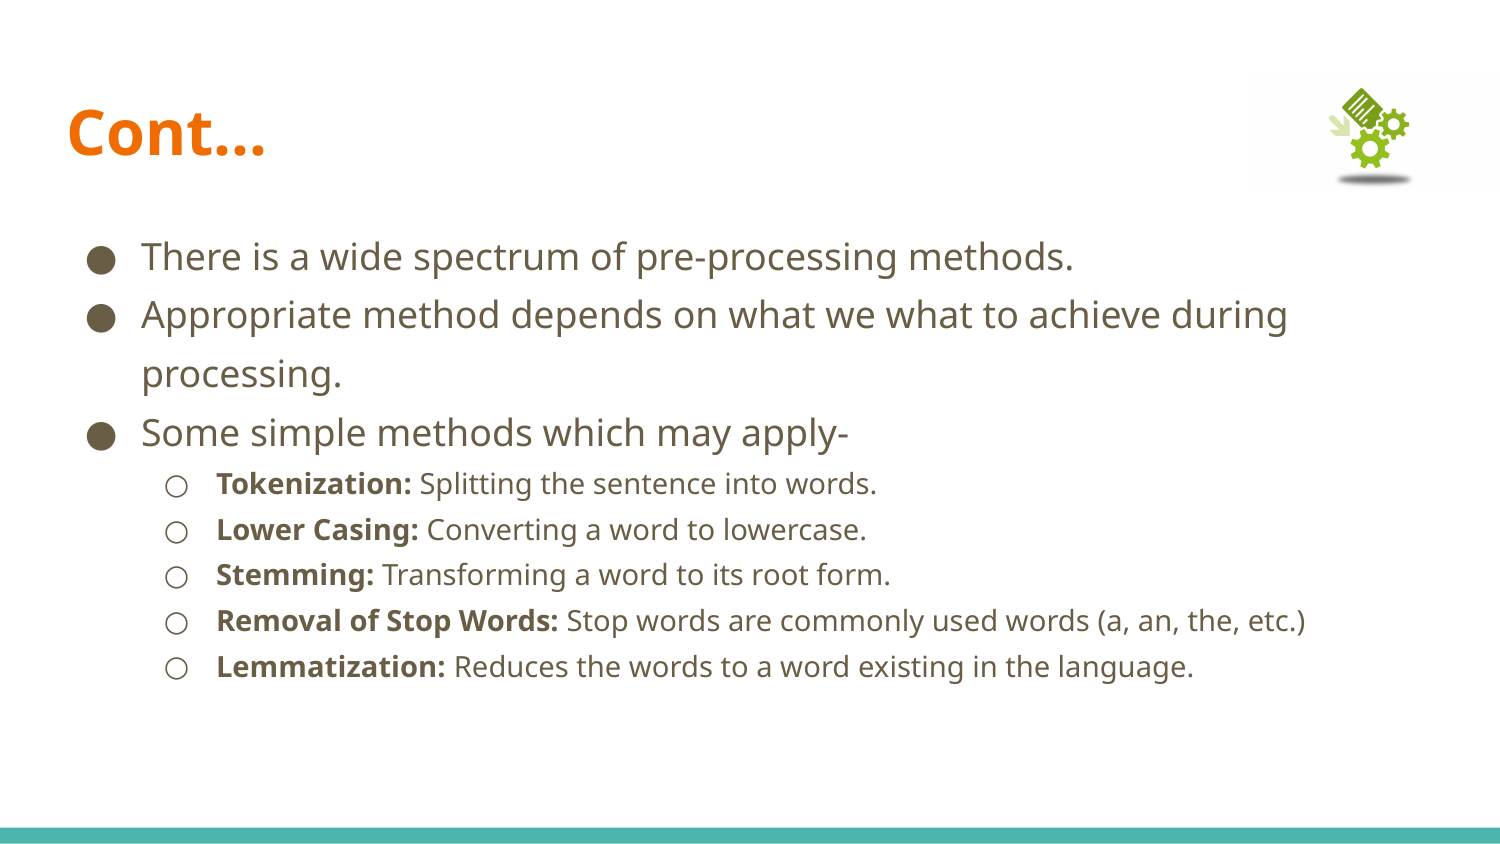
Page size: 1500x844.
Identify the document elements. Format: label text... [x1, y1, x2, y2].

title Cont... [51, 72, 1449, 189]
list There is a wide spectrum of pre-processing methods. Appropriate method depends on what we what to achieve during processing. Some simple methods which may apply- Tokenization: Splitting the sentence into words. Lower Casing: Converting a word to lowercase. Stemming: Transforming a word to its root form. Removal of Stop Words: Stop words are commonly used words (a, an, the, etc.) Lemmatization: Reduces the words to a word existing in the language. [51, 207, 1449, 750]
picture [1248, 75, 1500, 192]
